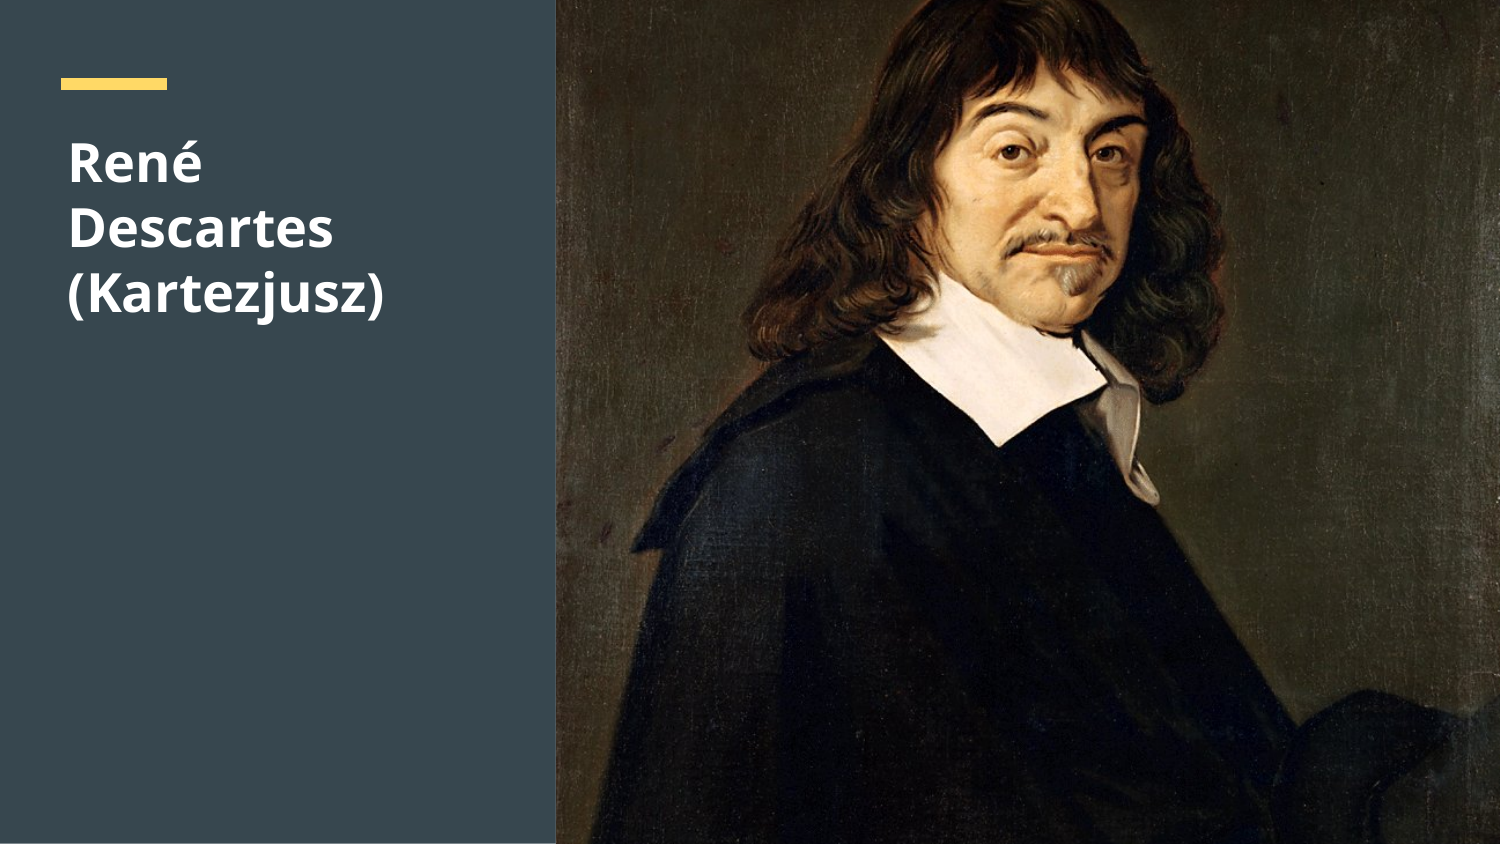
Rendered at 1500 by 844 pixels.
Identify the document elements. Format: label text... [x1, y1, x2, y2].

picture [555, 0, 1500, 844]
title René Descartes (Kartezjusz) [52, 113, 405, 631]
